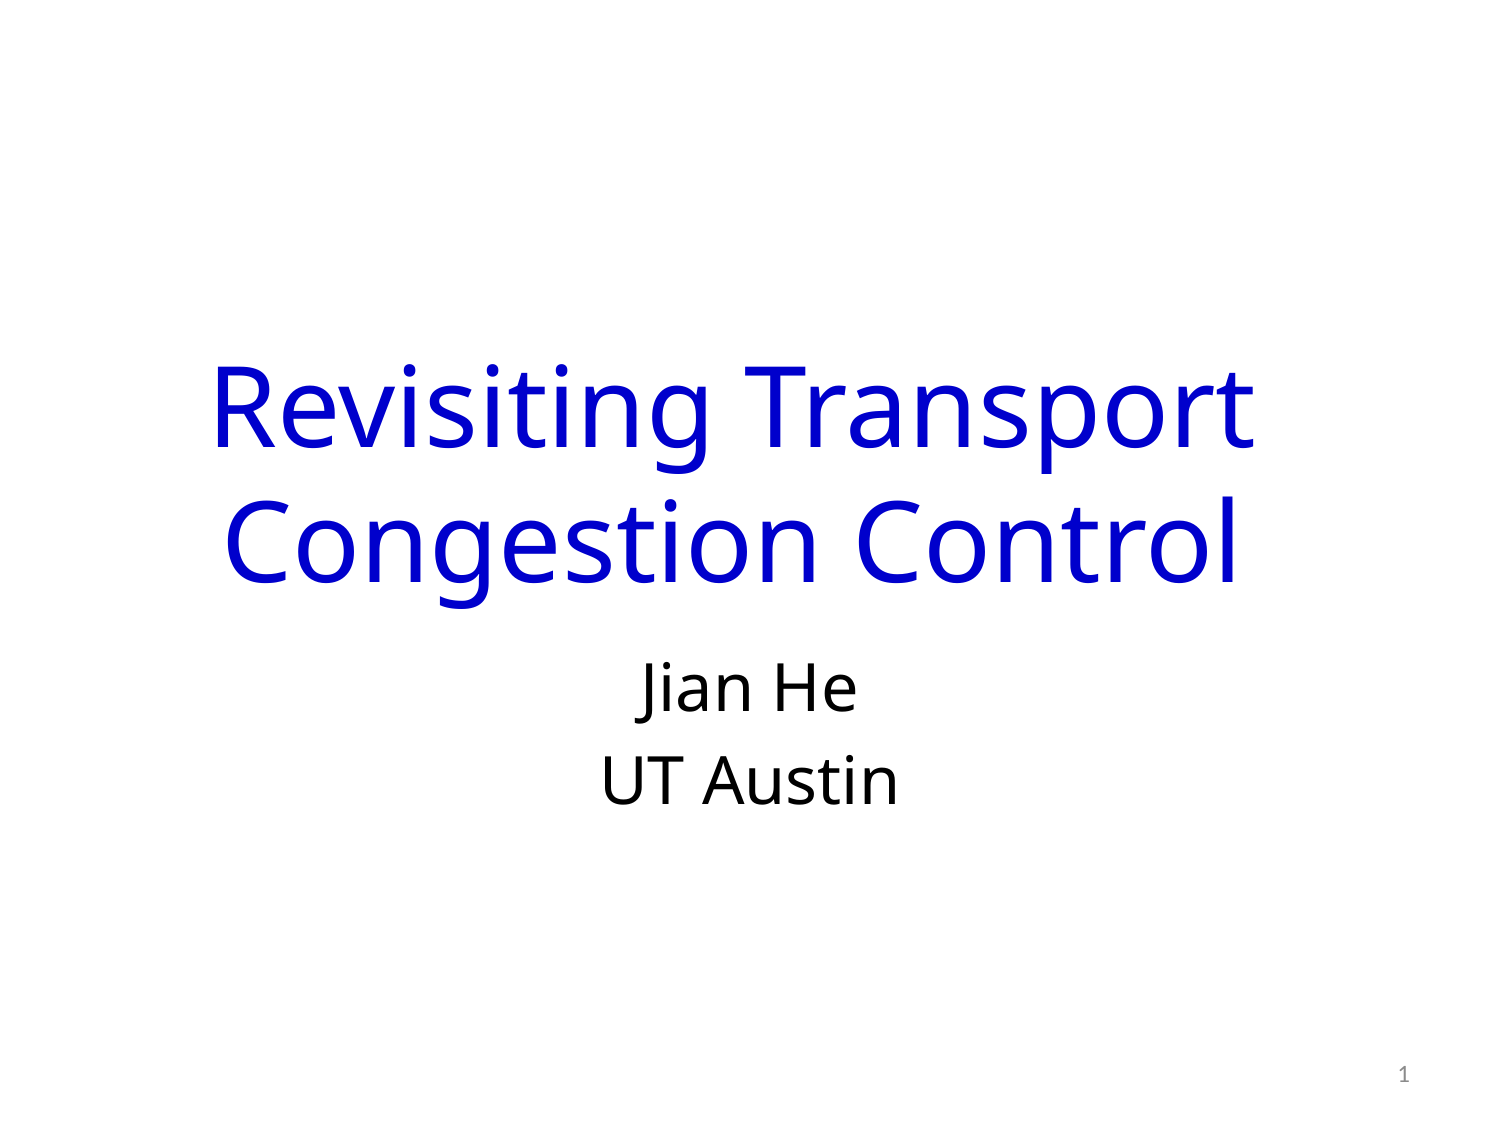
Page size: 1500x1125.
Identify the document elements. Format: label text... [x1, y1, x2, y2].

subtitle Jian He UT Austin [225, 637, 1275, 925]
slide_number 1 [1074, 1042, 1425, 1103]
title Revisiting Transport Congestion Control [53, 349, 1412, 591]
